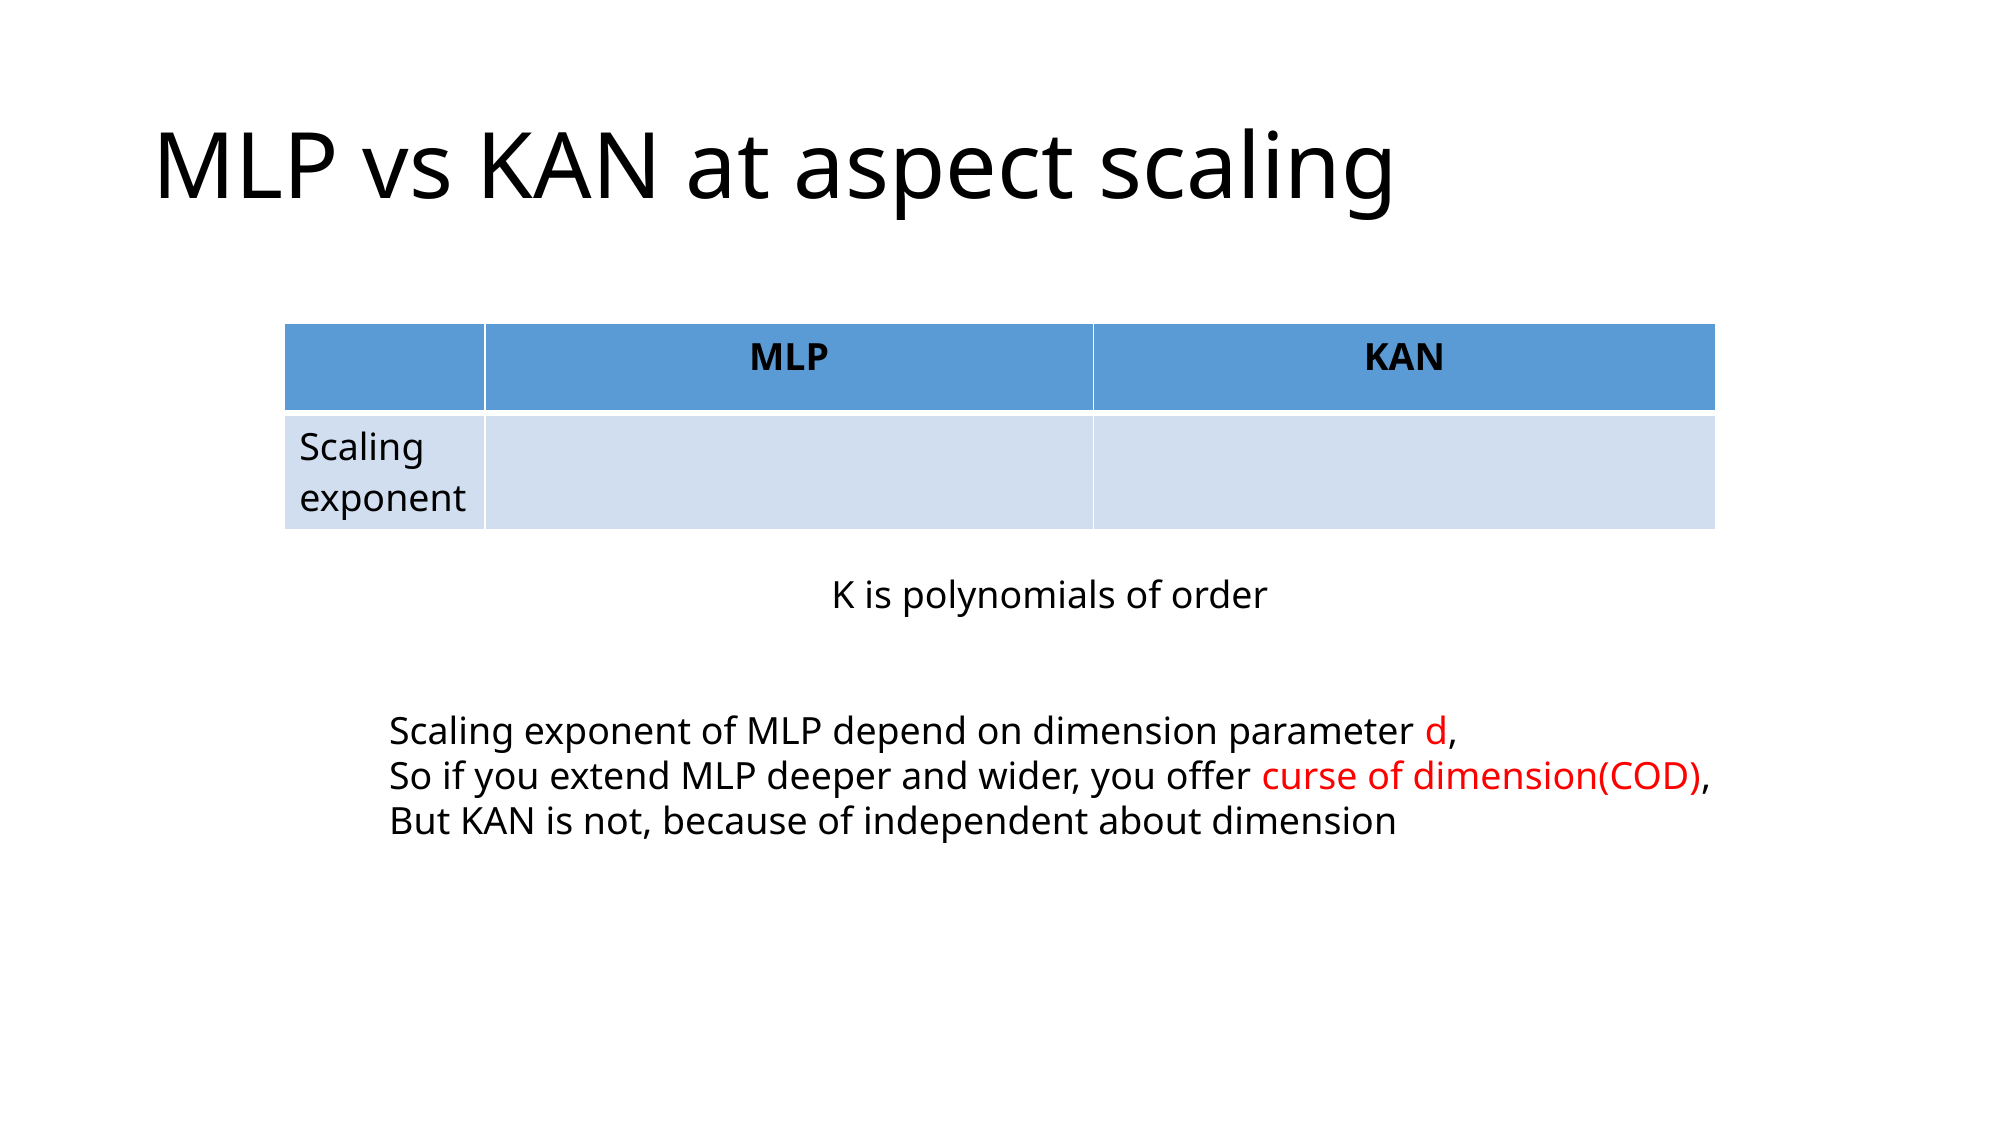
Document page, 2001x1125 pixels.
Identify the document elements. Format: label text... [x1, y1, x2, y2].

title MLP vs KAN at aspect scaling [137, 59, 1863, 278]
text_box K is polynomials of order [816, 563, 1284, 624]
text_box Scaling exponent of MLP depend on dimension parameter d, So if you extend MLP deeper and wider, you offer curse of dimension(COD), But KAN is not, because of independent about dimension [374, 699, 1726, 850]
